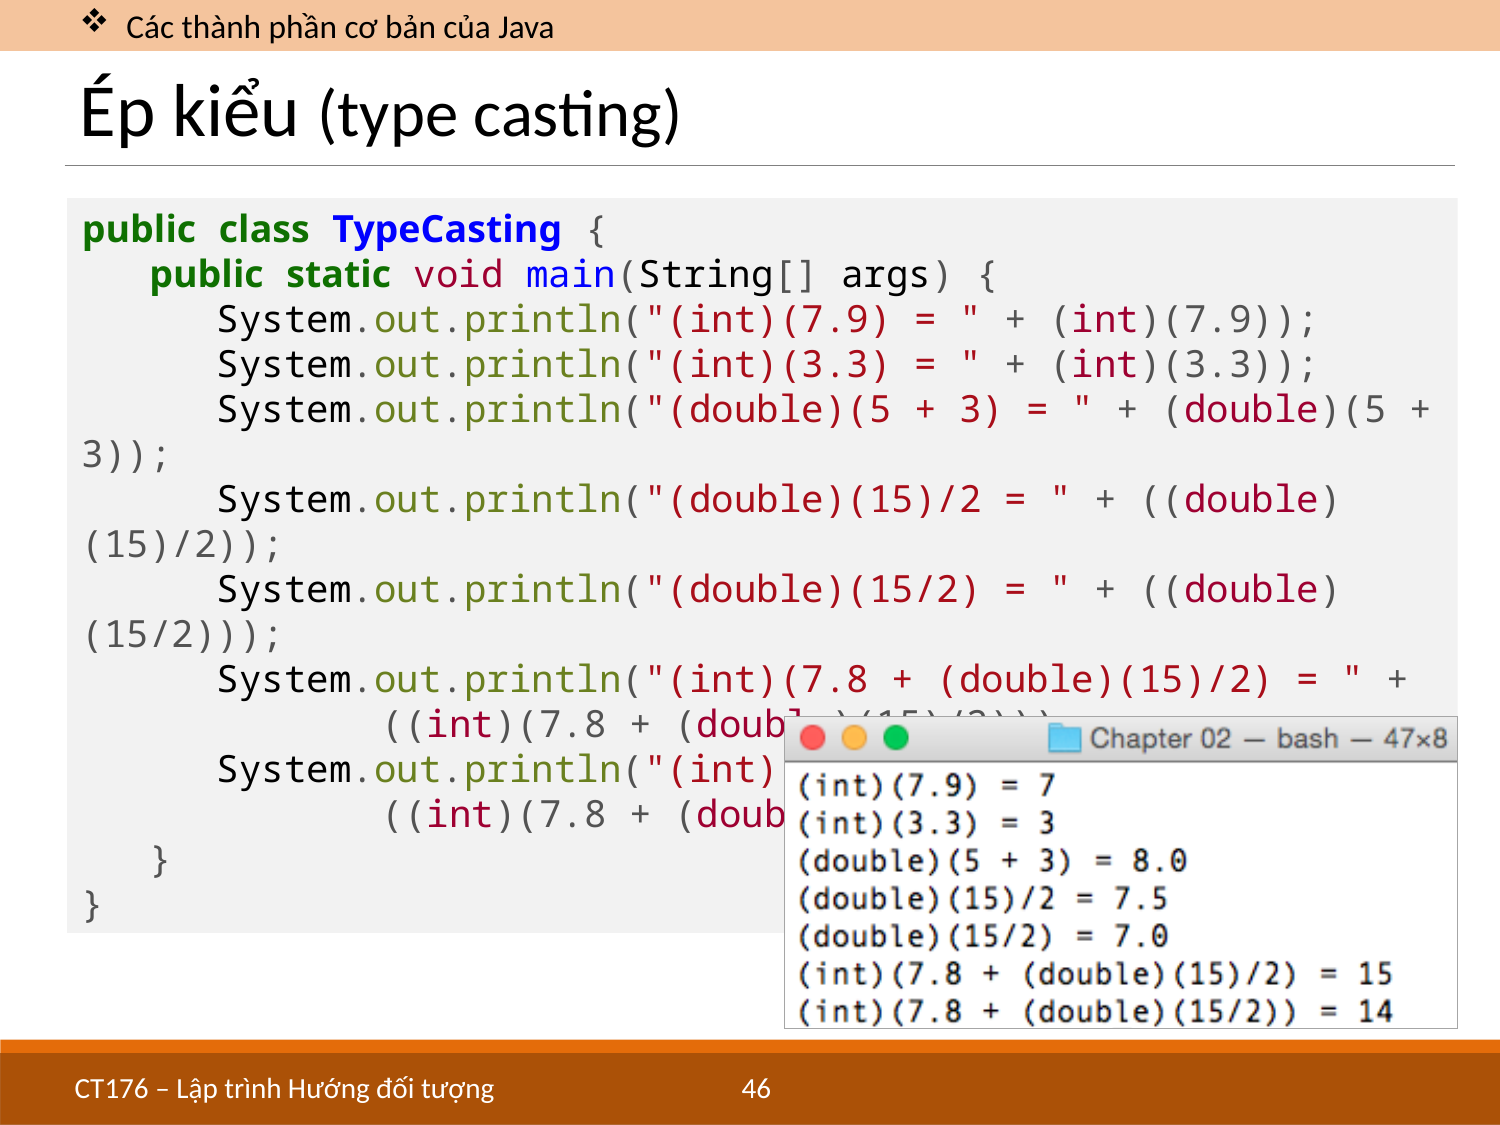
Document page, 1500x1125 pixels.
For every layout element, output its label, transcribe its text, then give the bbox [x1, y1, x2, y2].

title Ép kiểu (type casting) [64, 59, 1455, 165]
text_box public class TypeCasting { public static void main(String[] args) { System.out.println("(int)(7.9) = " + (int)(7.9)); System.out.println("(int)(3.3) = " + (int)(3.3)); System.out.println("(double)(5 + 3) = " + (double)(5 + 3)); System.out.println("(double)(15)/2 = " + ((double)(15)/2)); System.out.println("(double)(15/2) = " + ((double)(15/2))); System.out.println("(int)(7.8 + (double)(15)/2) = " + ((int)(7.8 + (double)(15)/2))); System.out.println("(int)(7.8 + (double)(15/2)) = " + ((int)(7.8 + (double)(15/2)))); } } [67, 198, 1458, 933]
slide_number Các thành phần cơ bản của Java [64, 1, 1353, 49]
picture [784, 715, 1458, 1029]
